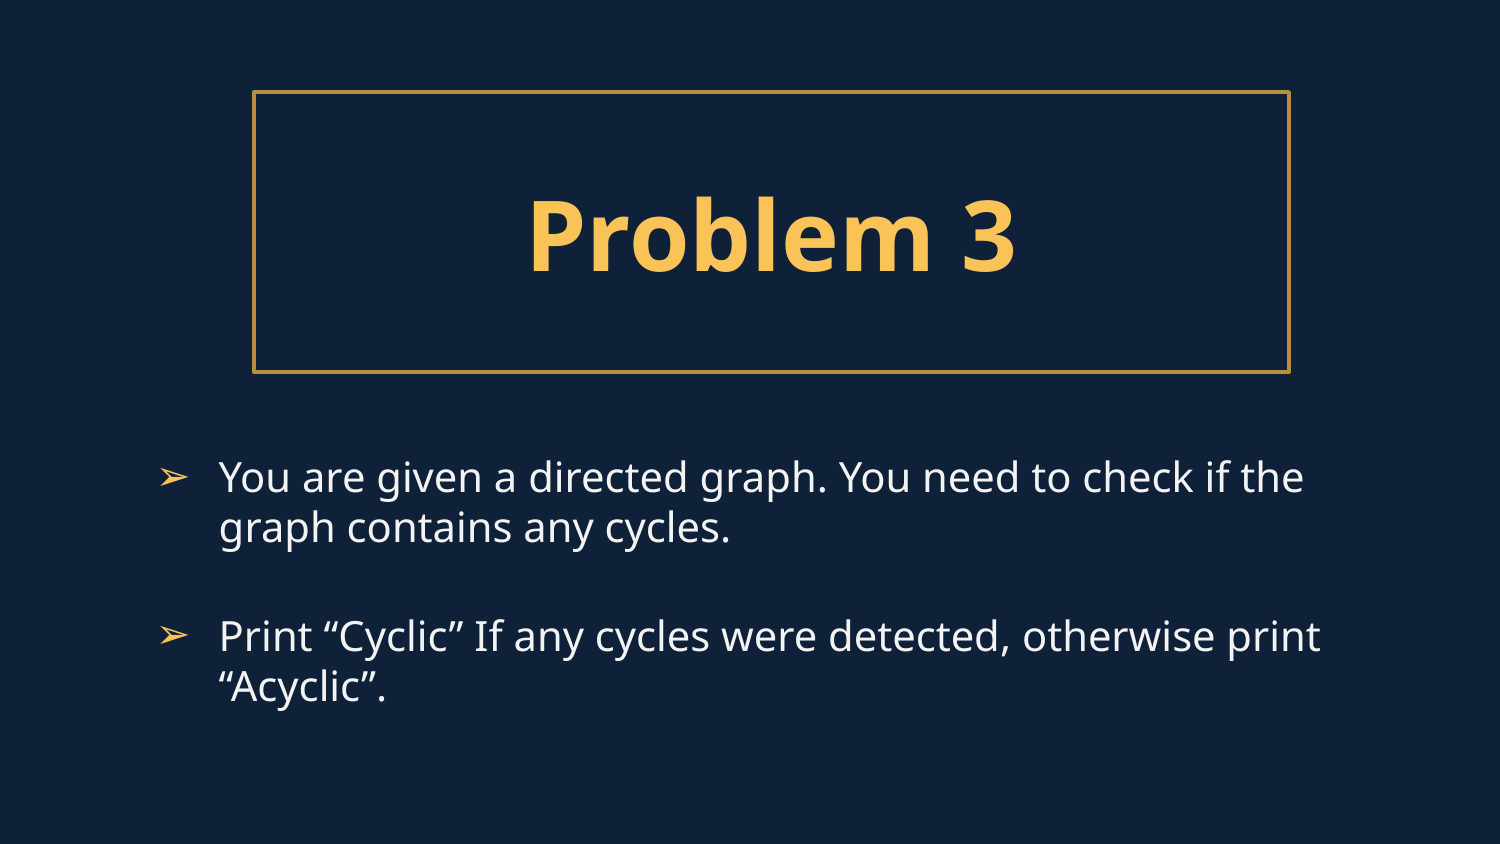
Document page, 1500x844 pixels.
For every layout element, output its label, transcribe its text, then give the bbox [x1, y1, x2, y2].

text_box Problem 3 [253, 92, 1289, 373]
list You are given a directed graph. You need to check if the graph contains any cycles. Print “Cyclic” If any cycles were detected, otherwise print “Acyclic”. [122, 436, 1378, 752]
